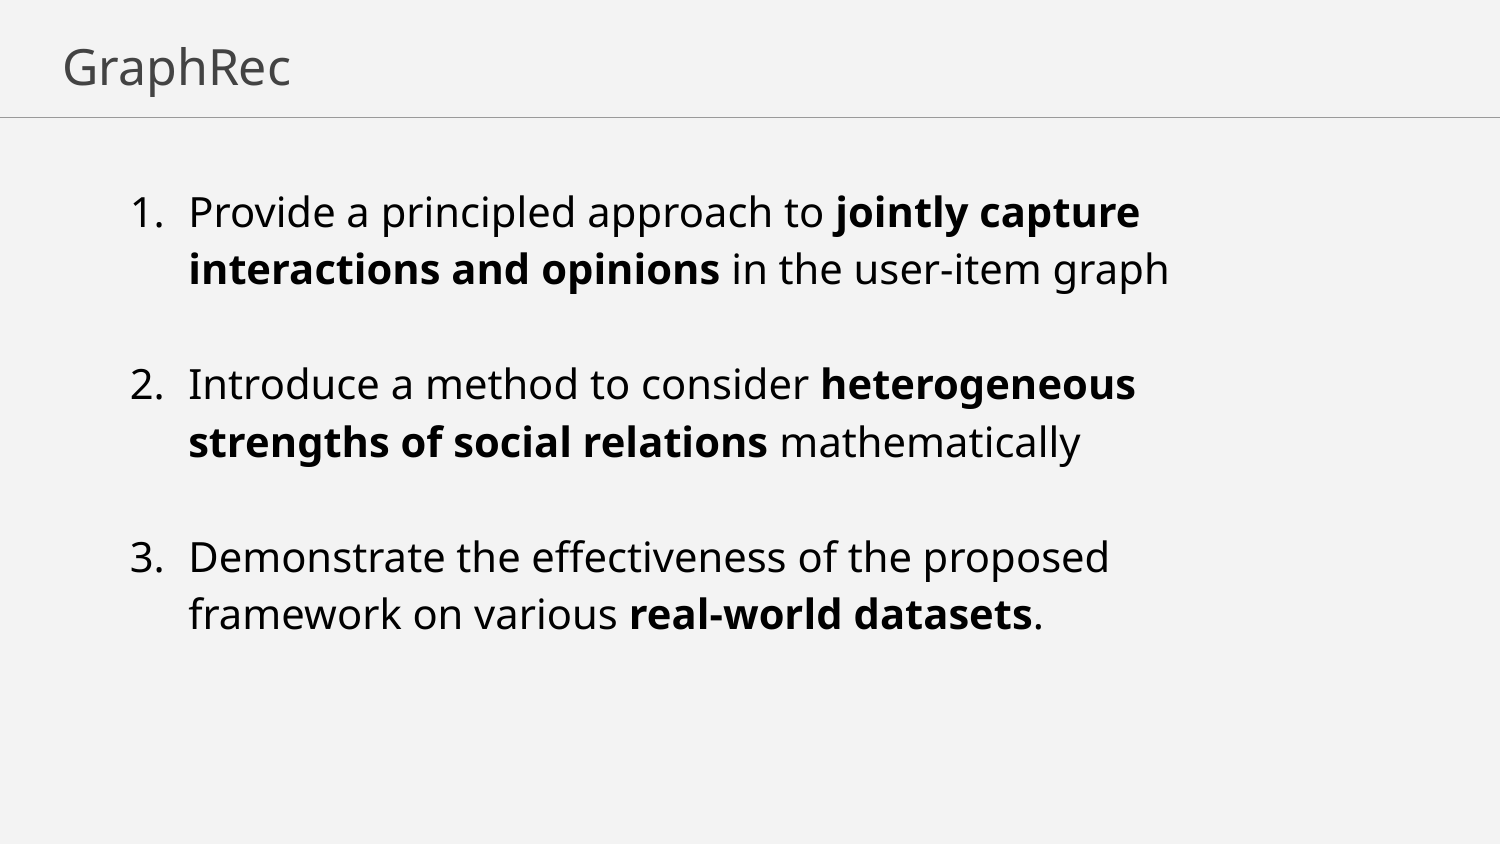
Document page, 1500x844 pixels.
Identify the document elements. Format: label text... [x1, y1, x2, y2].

text_box Provide a principled approach to jointly capture interactions and opinions in the user-item graph Introduce a method to consider heterogeneous strengths of social relations mathematically Demonstrate the effectiveness of the proposed framework on various real-world datasets. [98, 163, 1340, 824]
title GraphRec [47, 20, 1392, 101]
